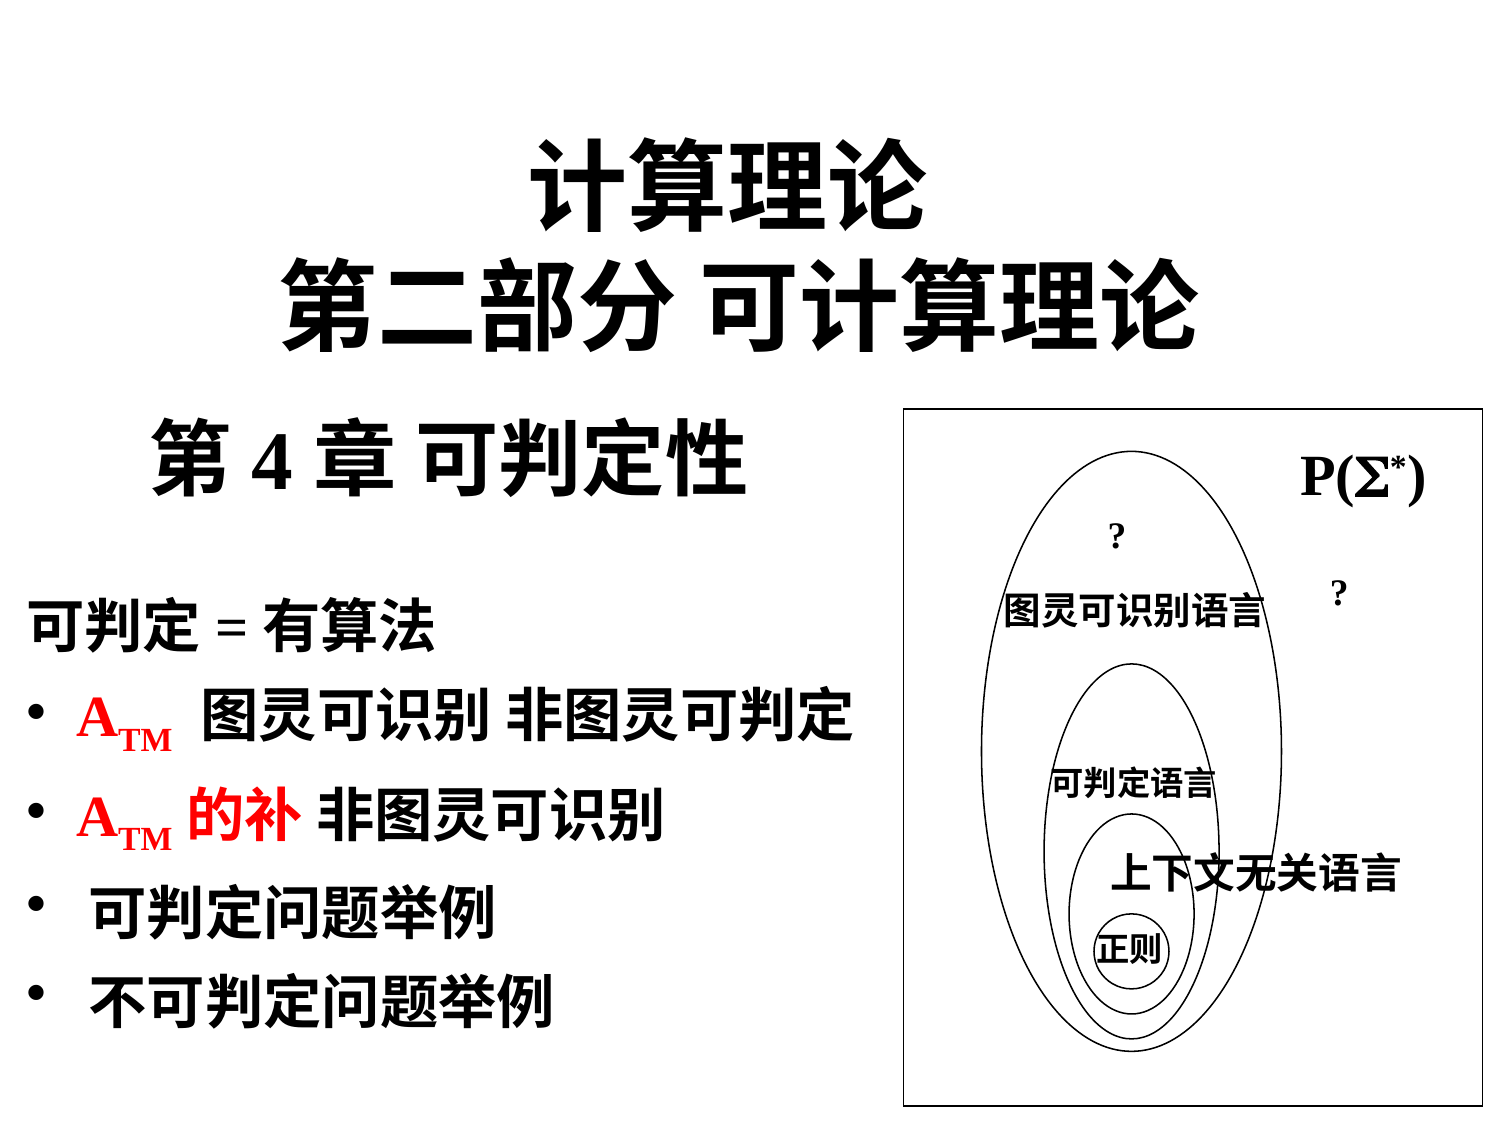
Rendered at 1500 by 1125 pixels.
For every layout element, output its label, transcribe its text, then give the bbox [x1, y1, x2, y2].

text_box 第4章 可判定性 [133, 388, 783, 514]
title 计算理论 第二部分 可计算理论 [0, 3, 1500, 484]
text_box ? [1092, 503, 1142, 564]
text_box 可判定=有算法 ATM 图灵可识别 非图灵可判定 ATM的补 非图灵可识别 可判定问题举例 不可判定问题举例 [11, 574, 883, 1043]
text_box [903, 408, 1483, 1106]
text_box ? [1315, 560, 1364, 621]
text_box P(*) [1285, 430, 1442, 515]
